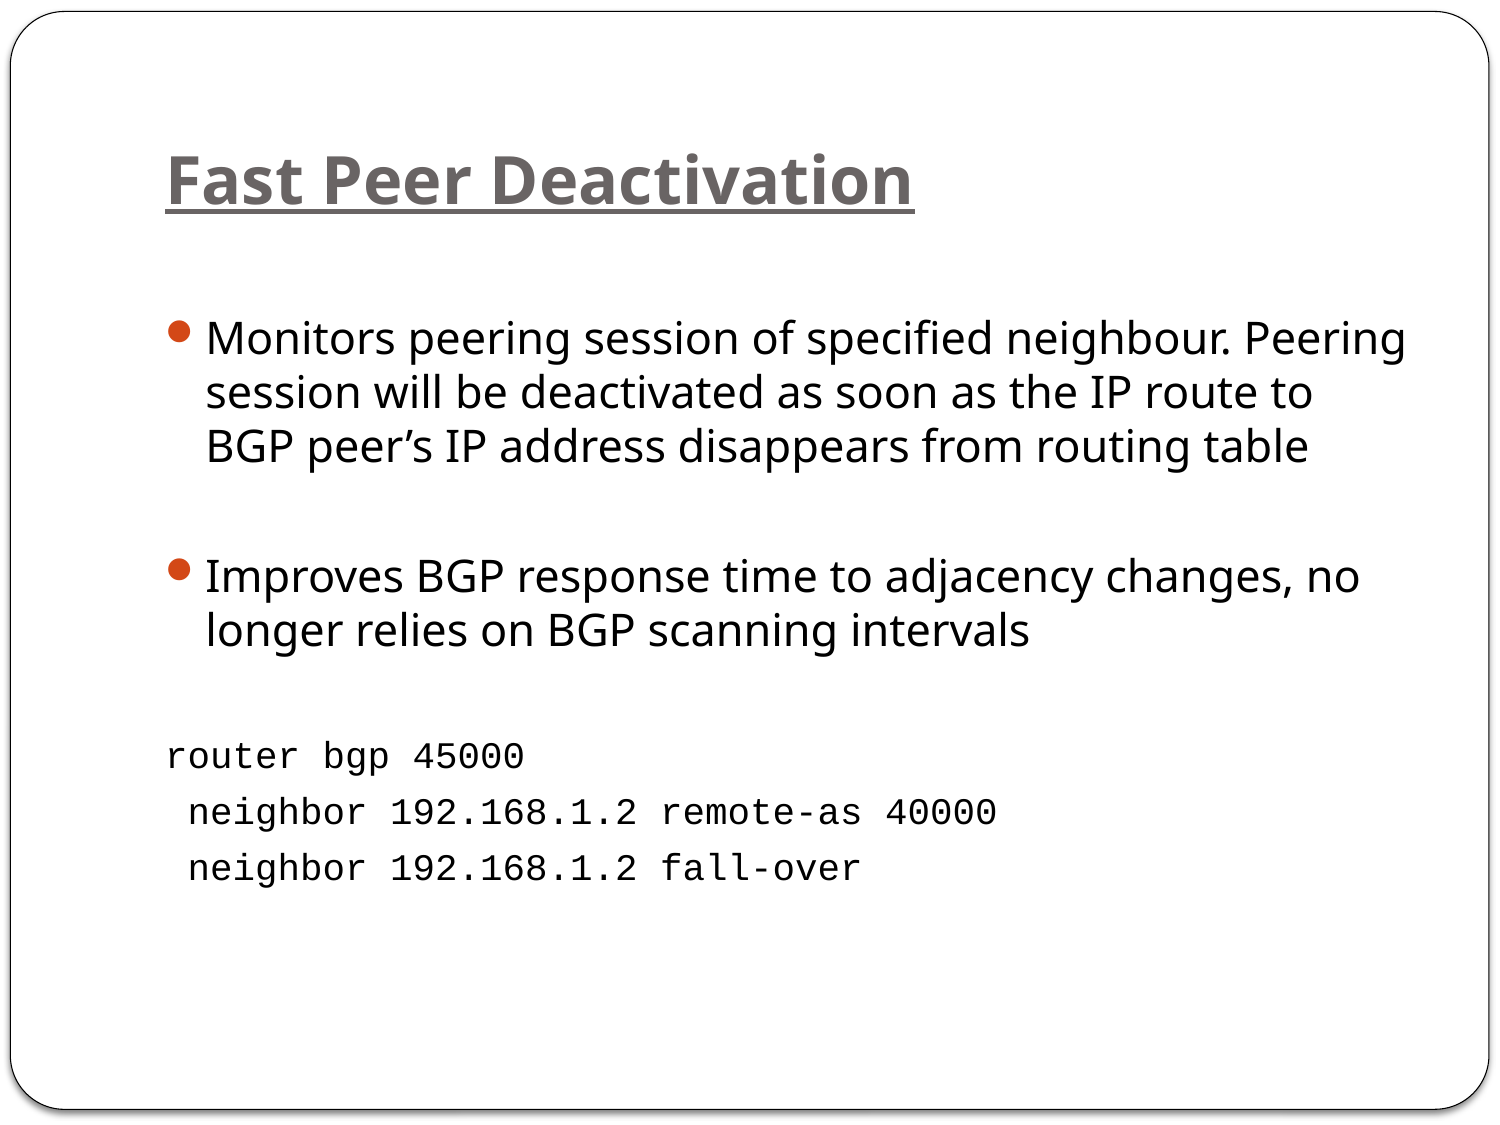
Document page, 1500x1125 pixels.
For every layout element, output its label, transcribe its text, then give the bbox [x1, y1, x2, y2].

title Fast Peer Deactivation [150, 45, 1425, 233]
list Monitors peering session of specified neighbour. Peering session will be deactivated as soon as the IP route to BGP peer’s IP address disappears from routing table Improves BGP response time to adjacency changes, no longer relies on BGP scanning intervals router bgp 45000 neighbor 192.168.1.2 remote-as 40000 neighbor 192.168.1.2 fall-over [150, 237, 1425, 988]
